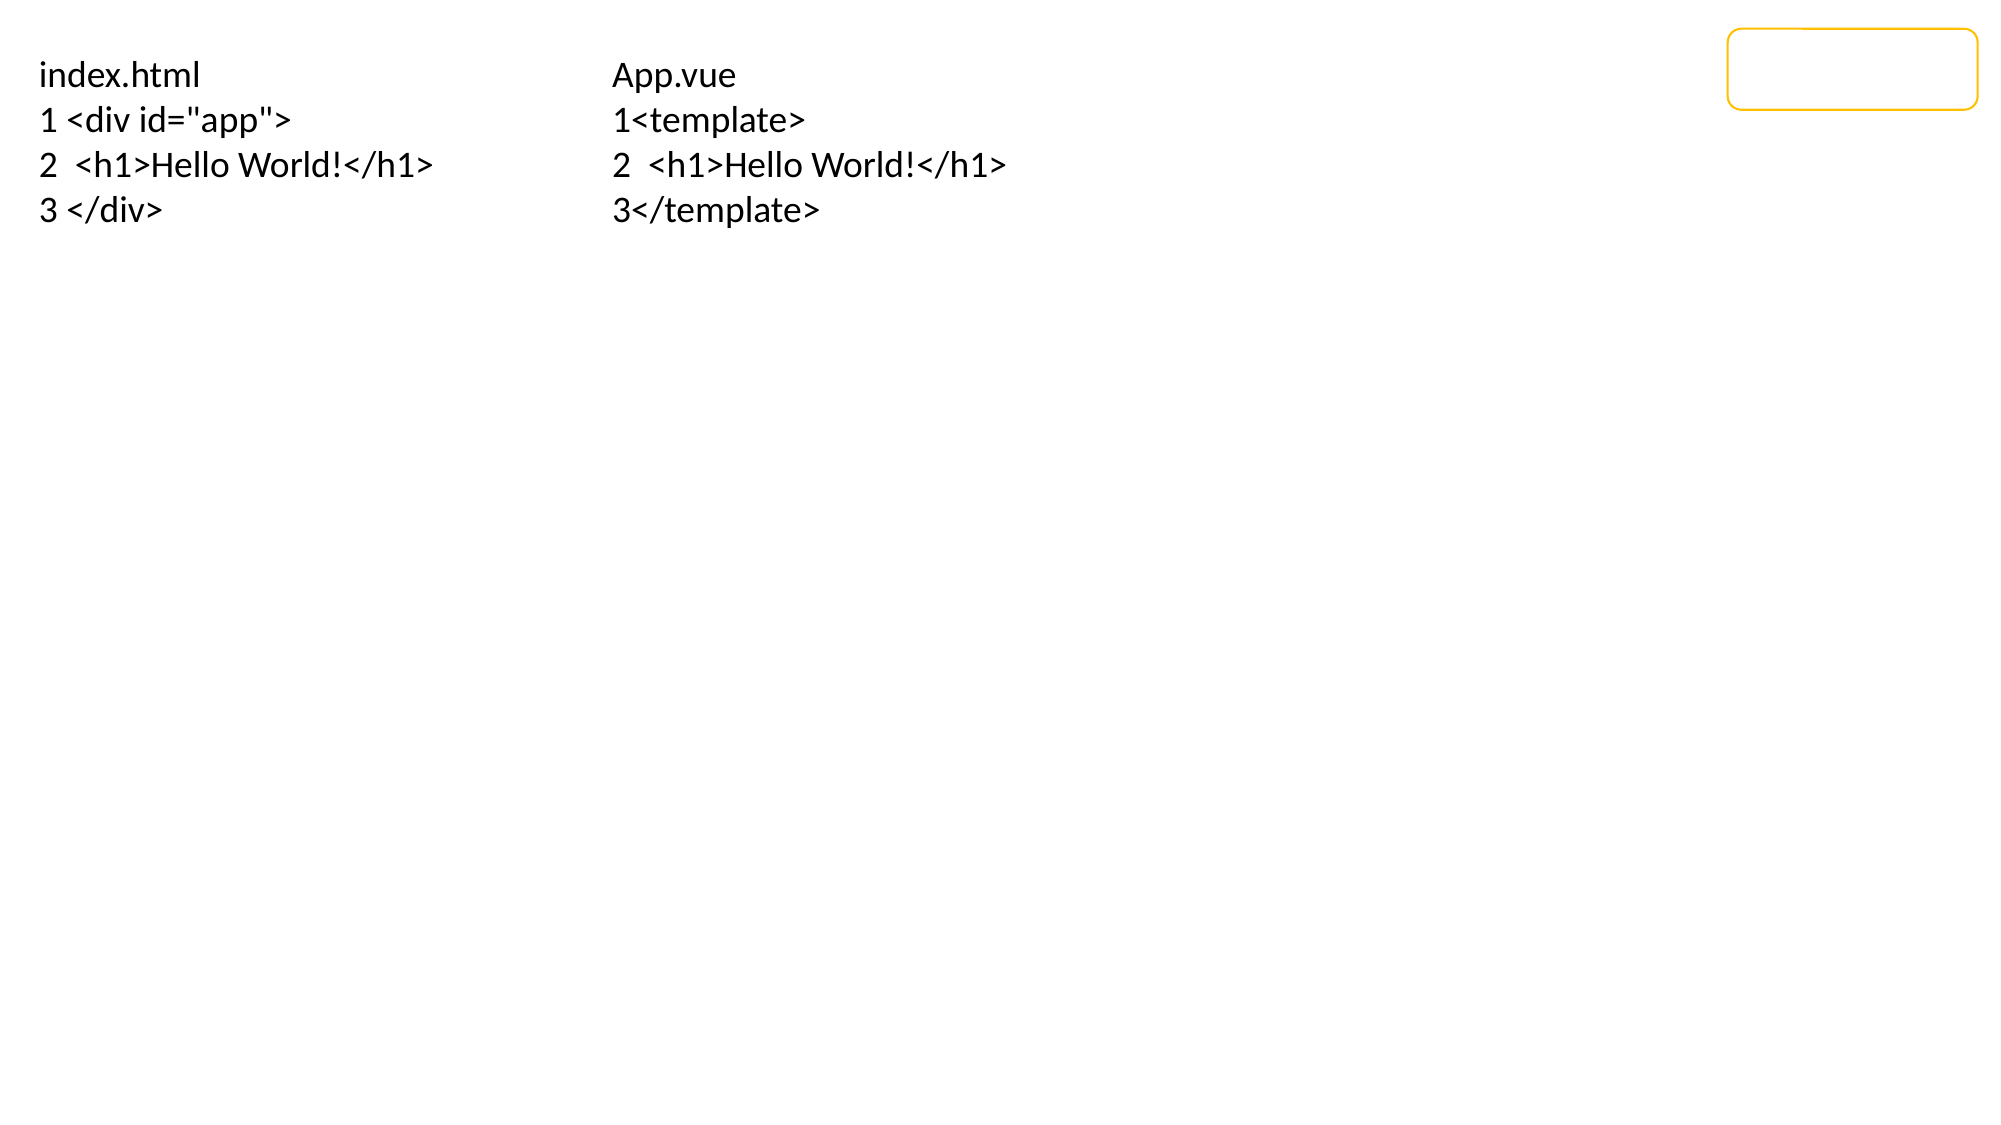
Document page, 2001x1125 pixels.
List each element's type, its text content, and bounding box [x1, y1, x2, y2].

text_box [1726, 27, 1979, 111]
text_box App.vue 1<template> 2 <h1>Hello World!</h1> 3</template> [597, 42, 1038, 238]
text_box index.html 1 <div id="app"> 2 <h1>Hello World!</h1> 3 </div> [24, 42, 476, 238]
